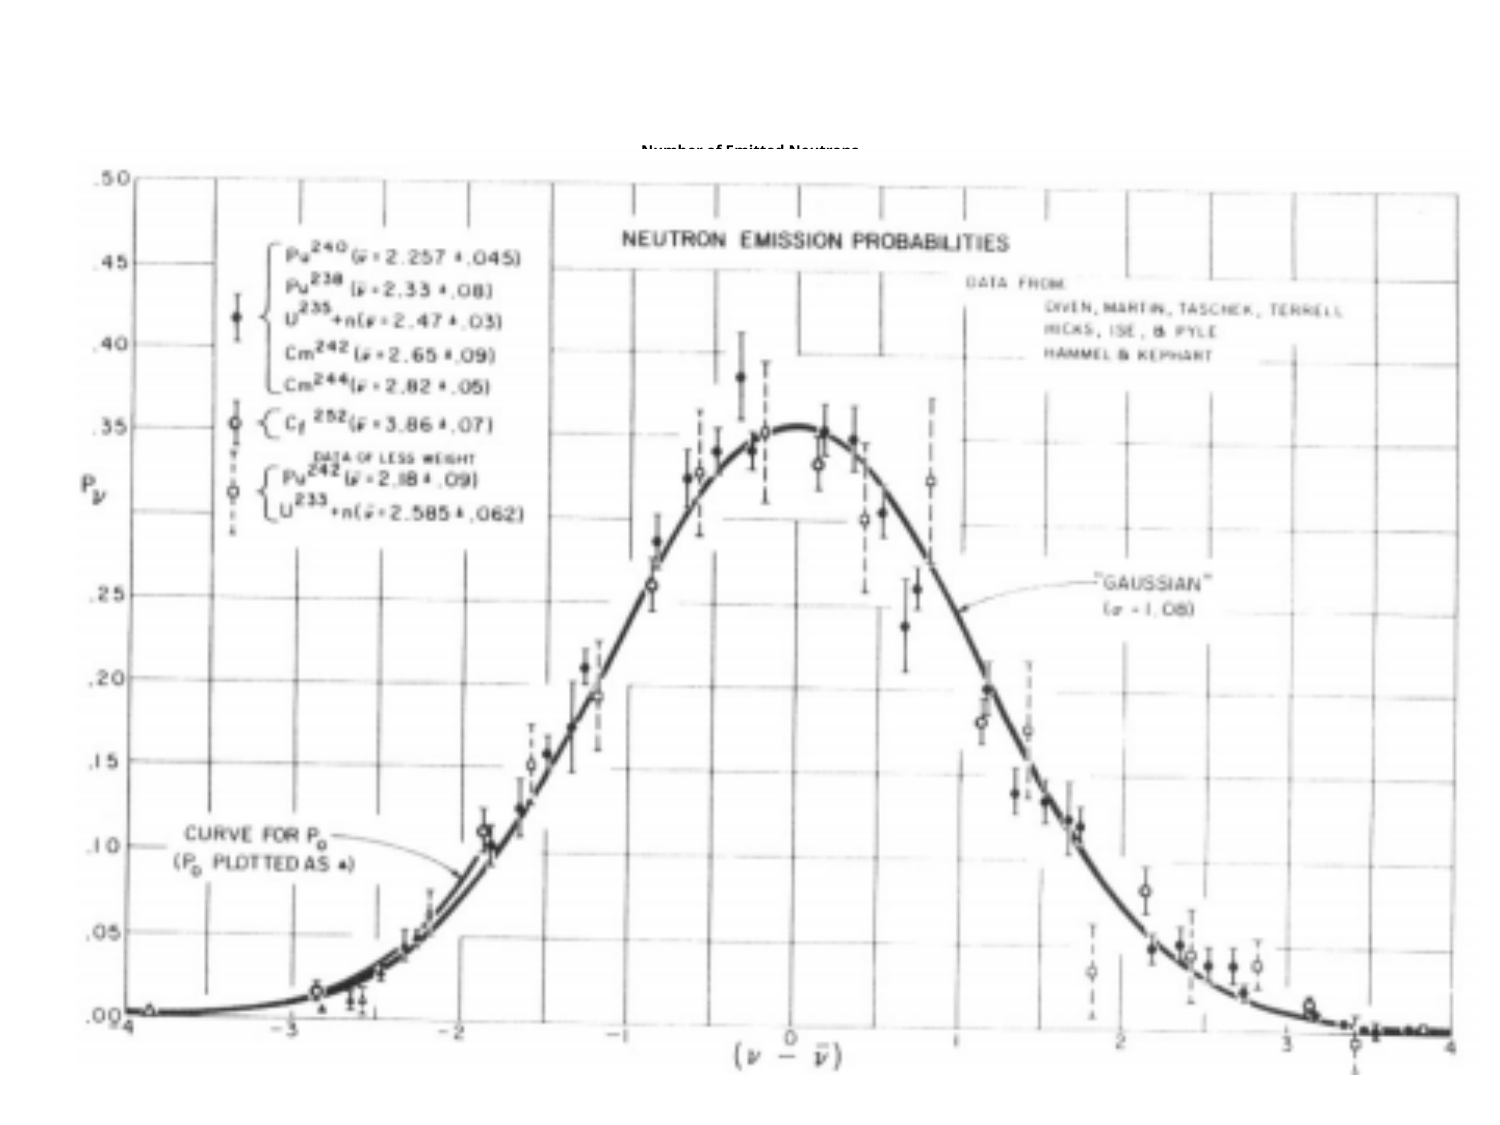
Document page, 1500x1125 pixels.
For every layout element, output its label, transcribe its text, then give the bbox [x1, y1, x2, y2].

title Number of Emitted Neutrons [75, 37, 1425, 149]
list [74, 149, 1479, 1075]
